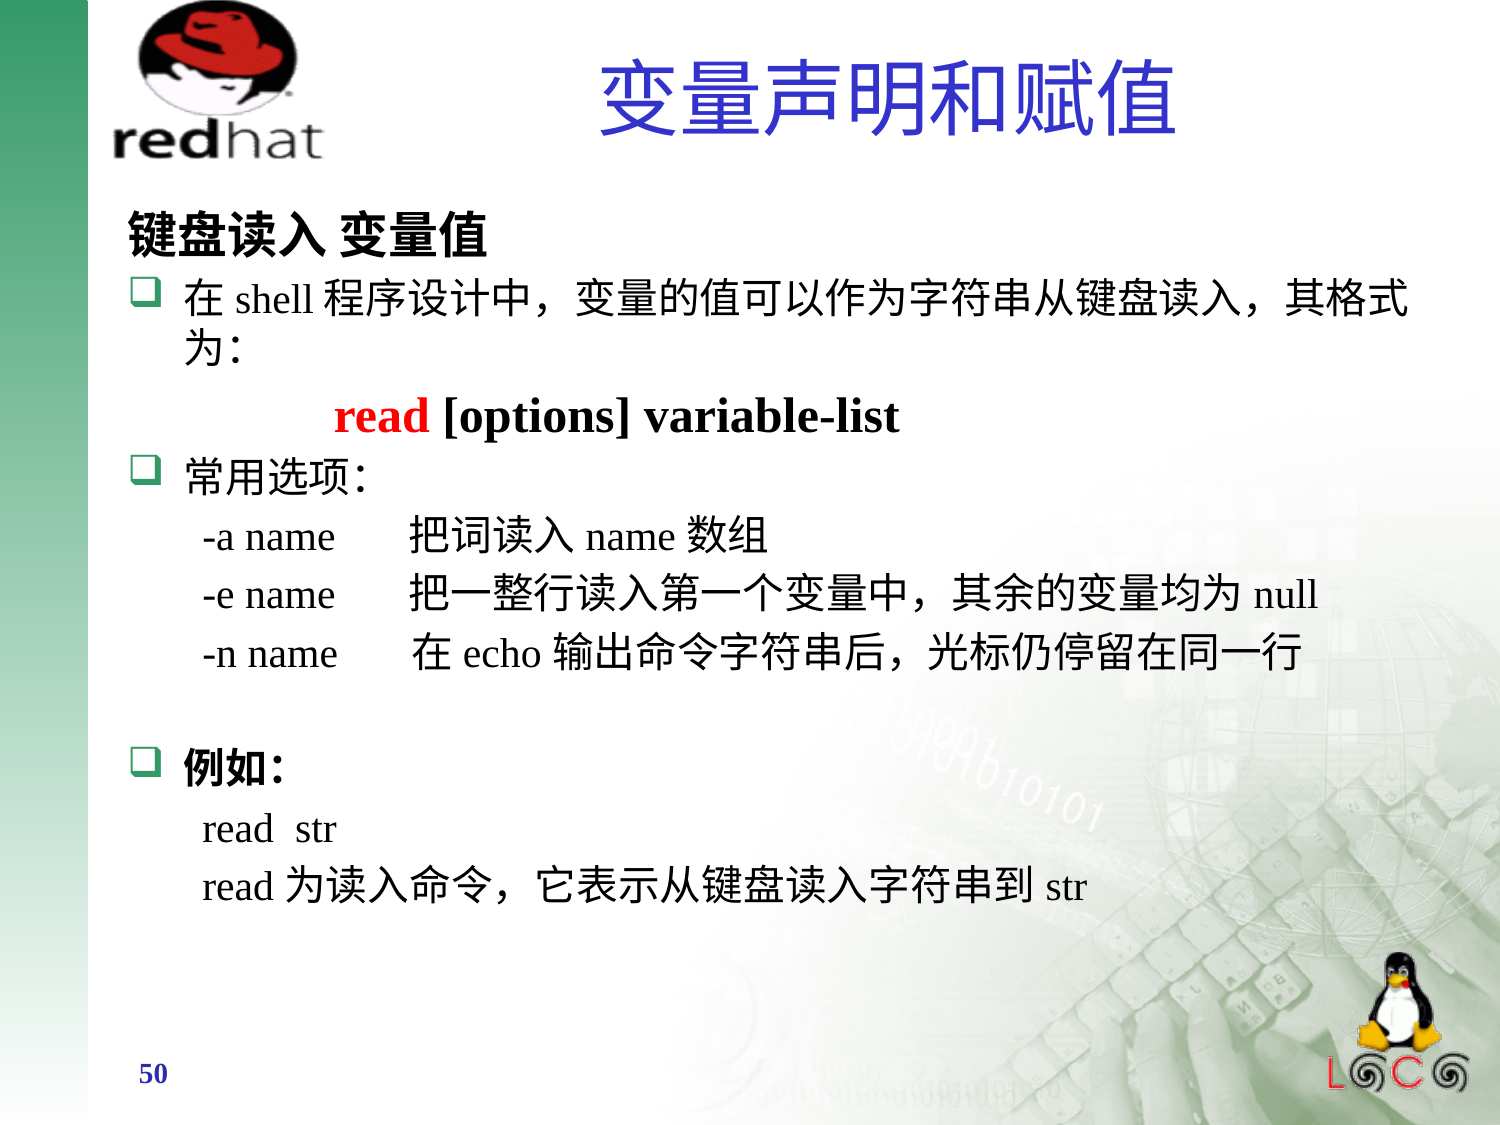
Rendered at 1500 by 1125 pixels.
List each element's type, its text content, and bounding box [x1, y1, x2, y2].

slide_number 50 [123, 1046, 396, 1095]
title 变量声明和赋值 [324, 31, 1451, 161]
picture [549, 365, 1500, 1125]
picture [112, 0, 325, 161]
list 键盘读入 变量值 在shell程序设计中，变量的值可以作为字符串从键盘读入，其格式为： read [options] variable-list 常用选项： -a name 把词读入name数组 -e name 把一整行读入第一个变量中，其余的变量均为null -n name 在echo输出命令字符串后，光标仍停留在同一行 例如： read str read为读入命令，它表示从键盘读入字符串到str [112, 196, 1463, 975]
